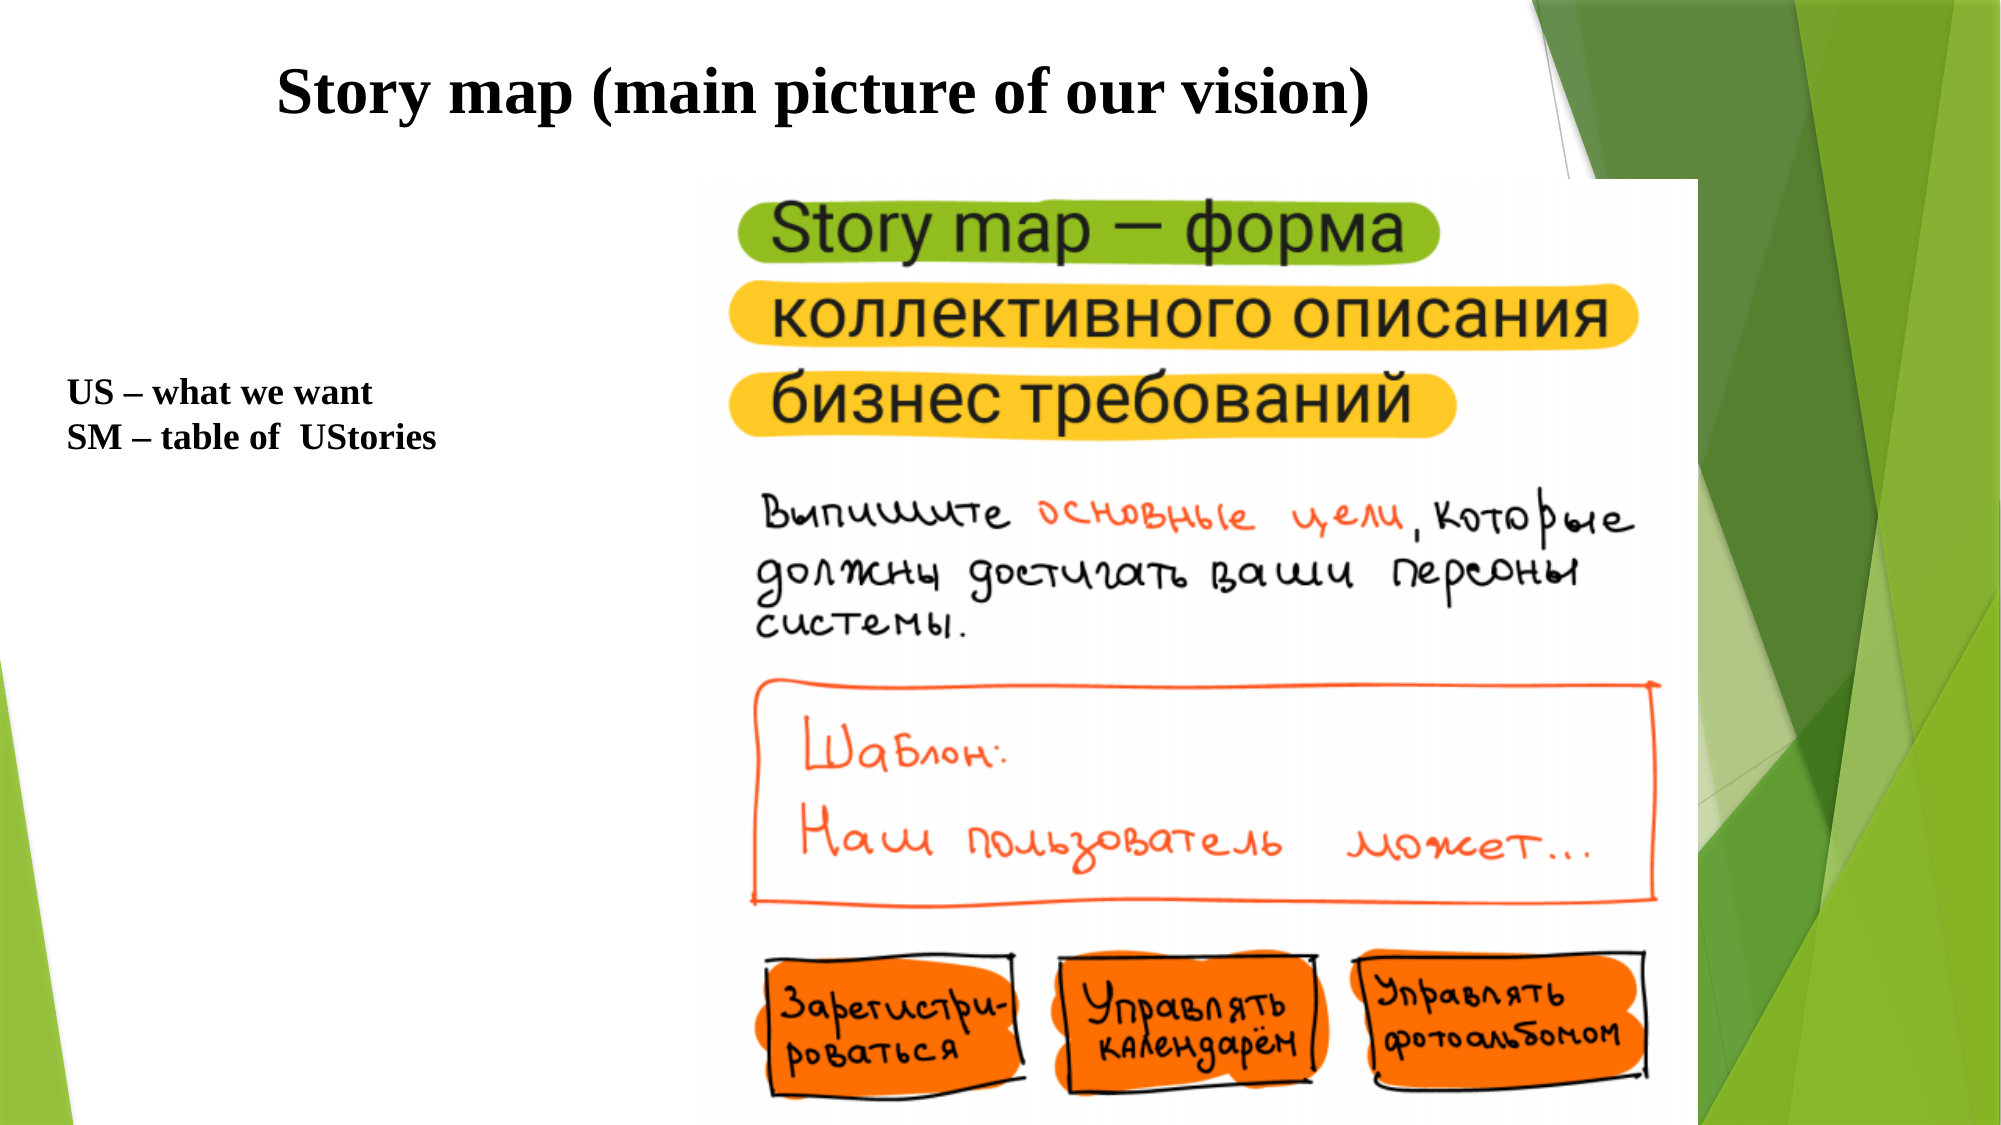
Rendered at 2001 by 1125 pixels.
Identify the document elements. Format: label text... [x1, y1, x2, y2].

text_box Story map (main picture of our vision) [261, 39, 1388, 134]
picture [699, 179, 1699, 1125]
text_box US – what we want SM – table of UStories [51, 359, 453, 465]
